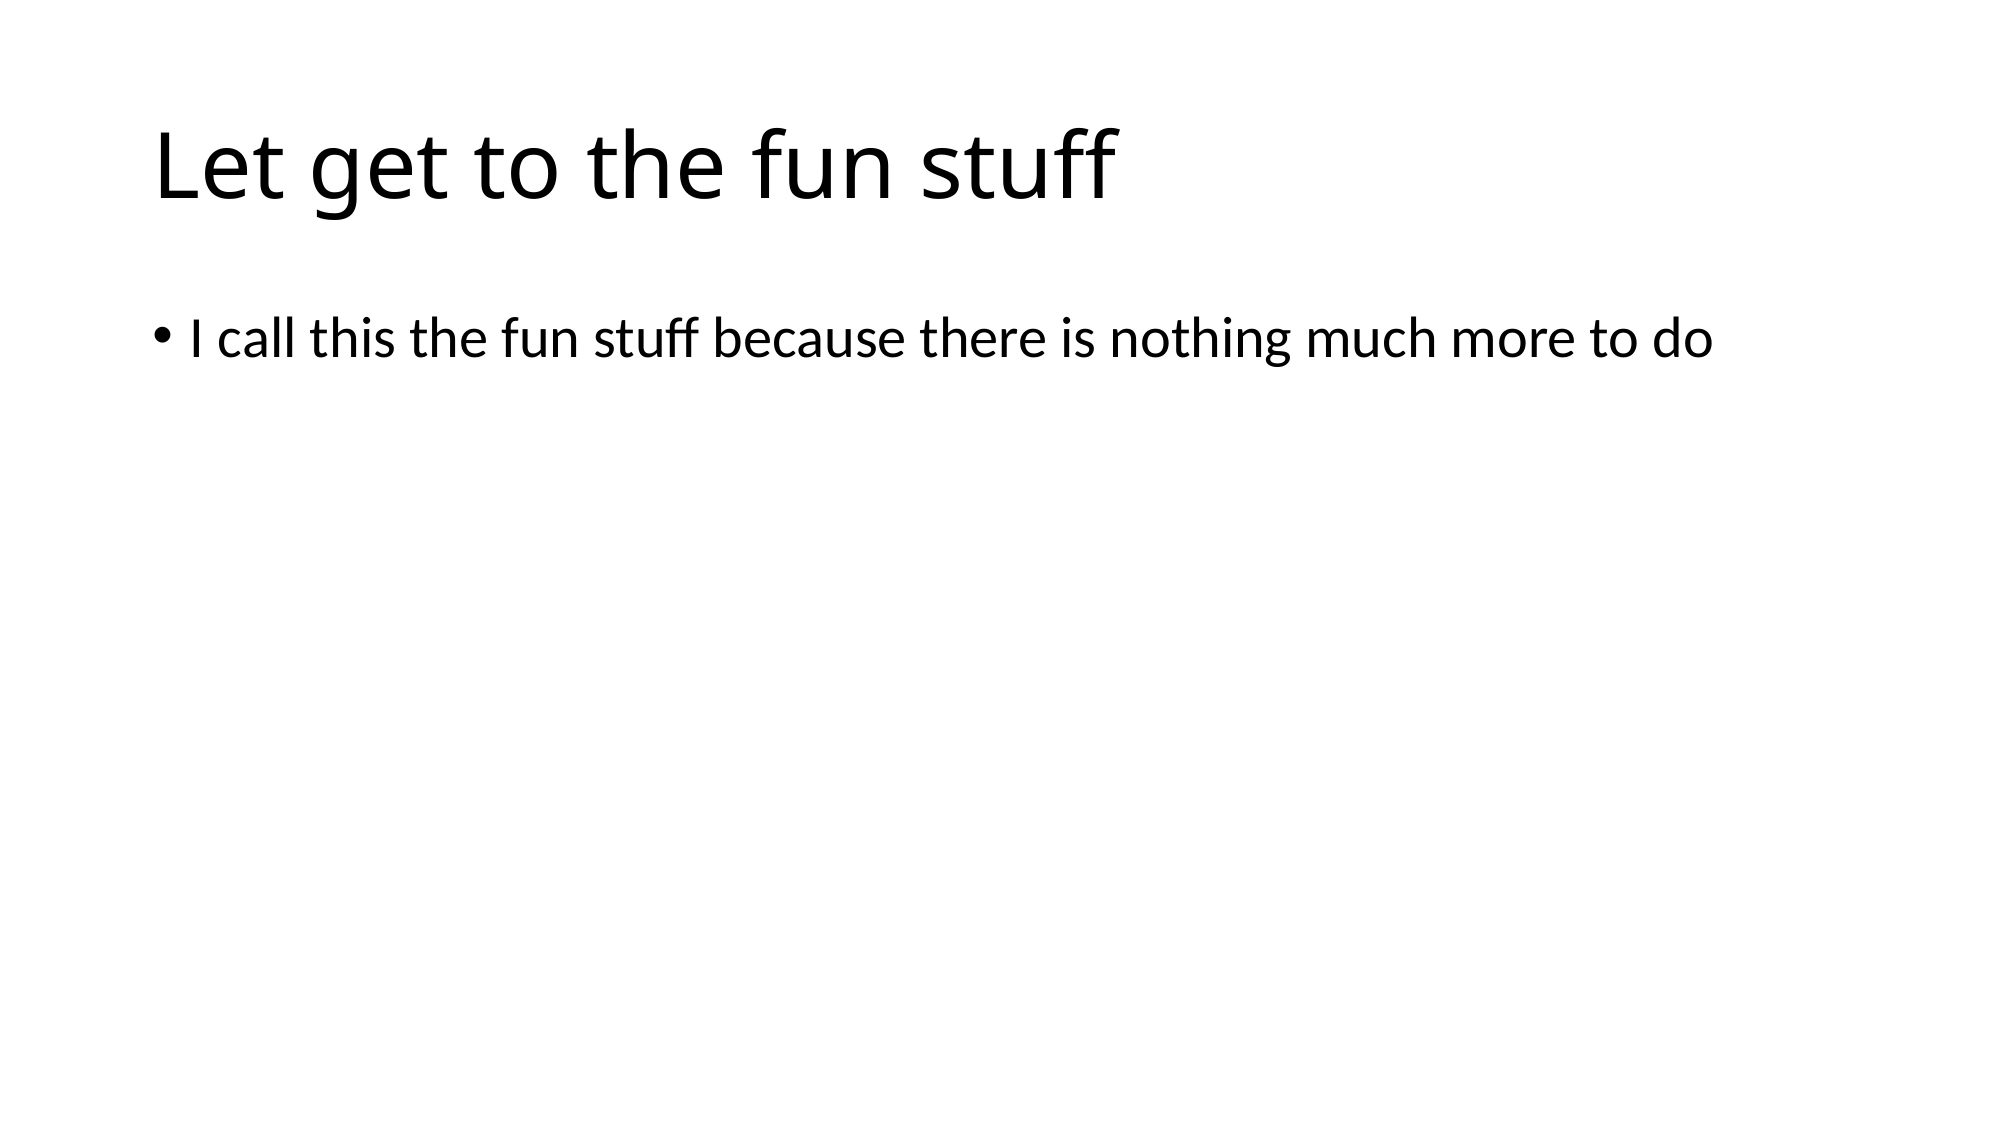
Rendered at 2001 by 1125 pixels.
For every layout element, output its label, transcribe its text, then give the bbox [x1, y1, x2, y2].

list I call this the fun stuff because there is nothing much more to do [137, 299, 1863, 1014]
title Let get to the fun stuff [137, 59, 1863, 278]
